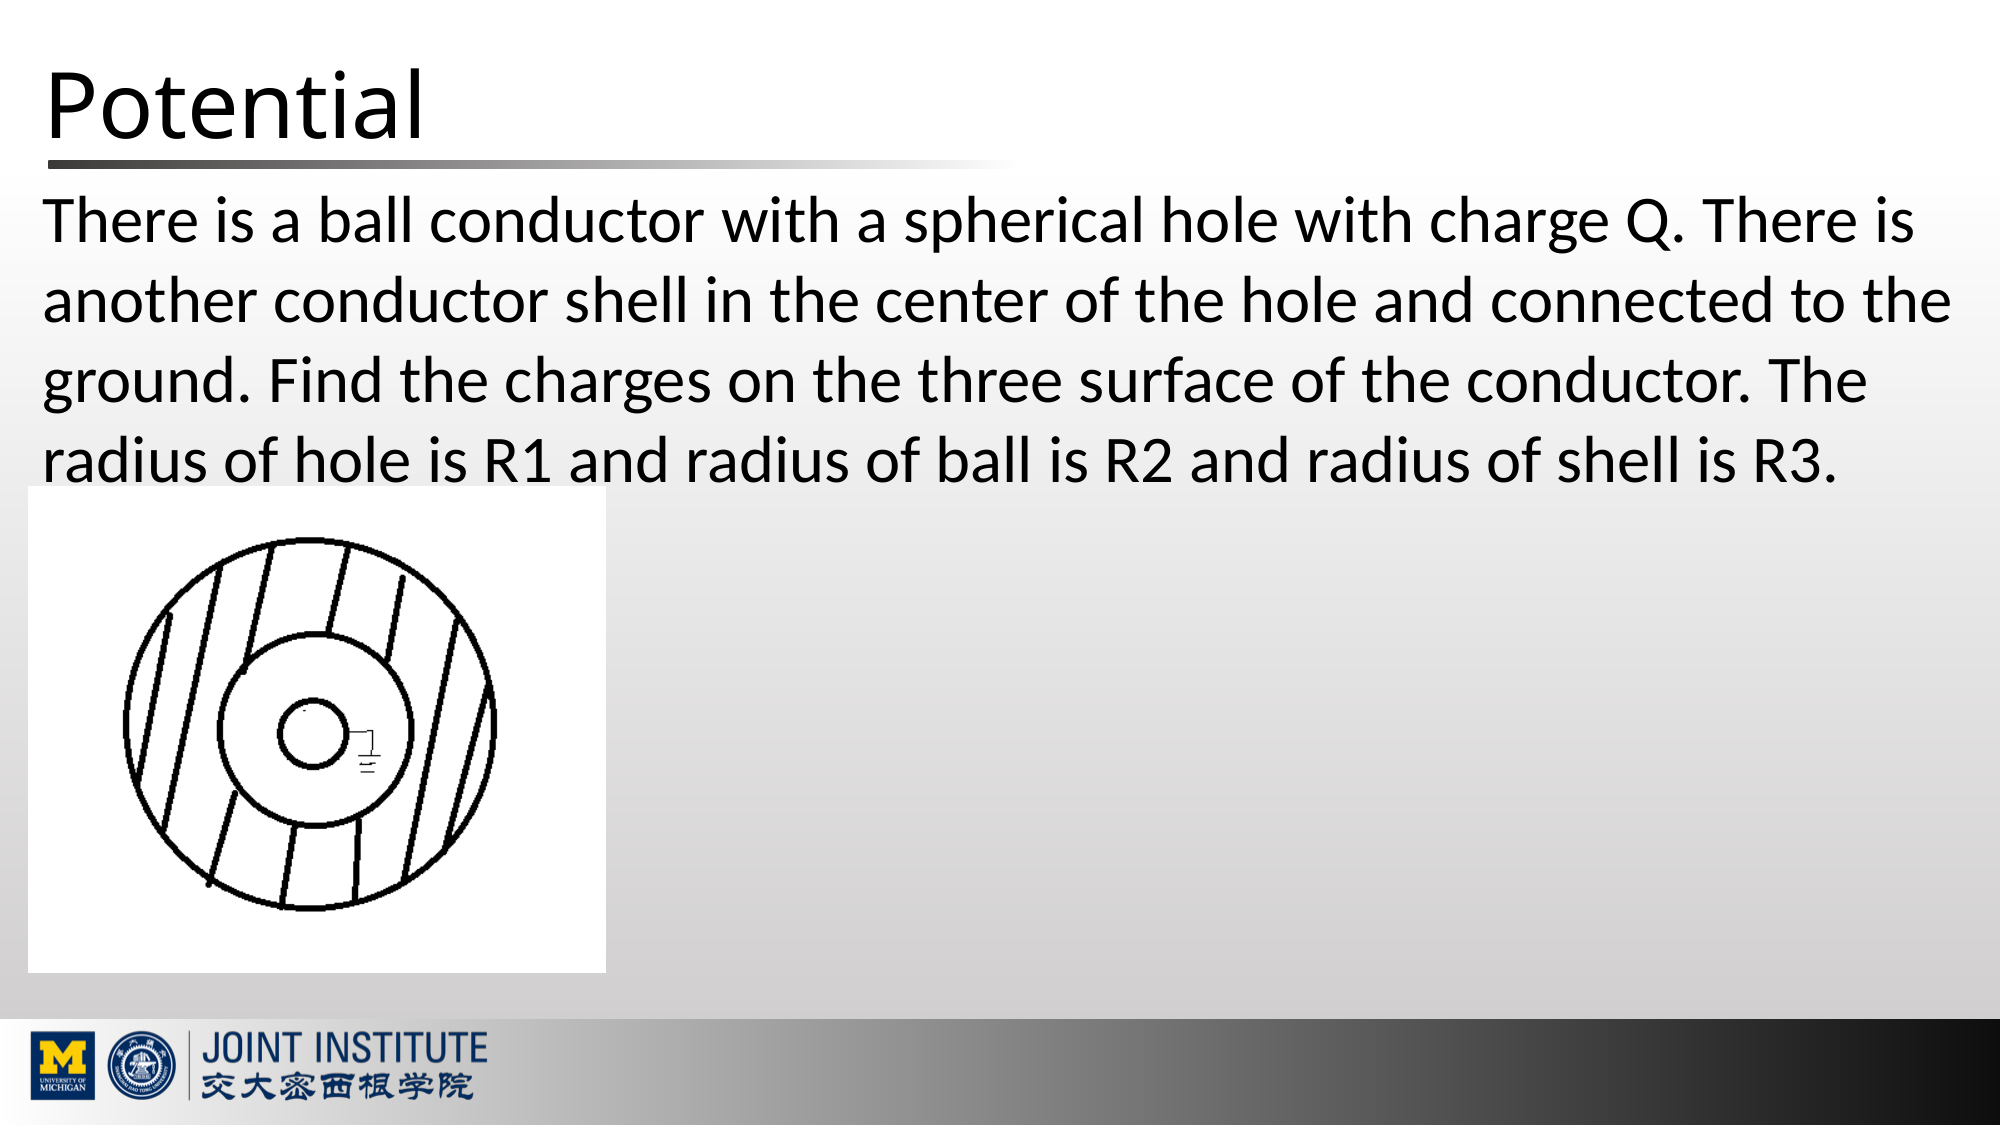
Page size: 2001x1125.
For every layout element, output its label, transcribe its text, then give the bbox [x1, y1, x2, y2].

text_box There is a ball conductor with a spherical hole with charge Q. There is another conductor shell in the center of the hole and connected to the ground. Find the charges on the three surface of the conductor. The radius of hole is R1 and radius of ball is R2 and radius of shell is R3. [28, 168, 2000, 504]
text_box [0, 168, 2000, 1020]
text_box [47, 160, 1020, 168]
picture [28, 486, 606, 973]
title Potential [28, 0, 1754, 168]
text_box [0, 1020, 2000, 1125]
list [0, 990, 522, 1106]
